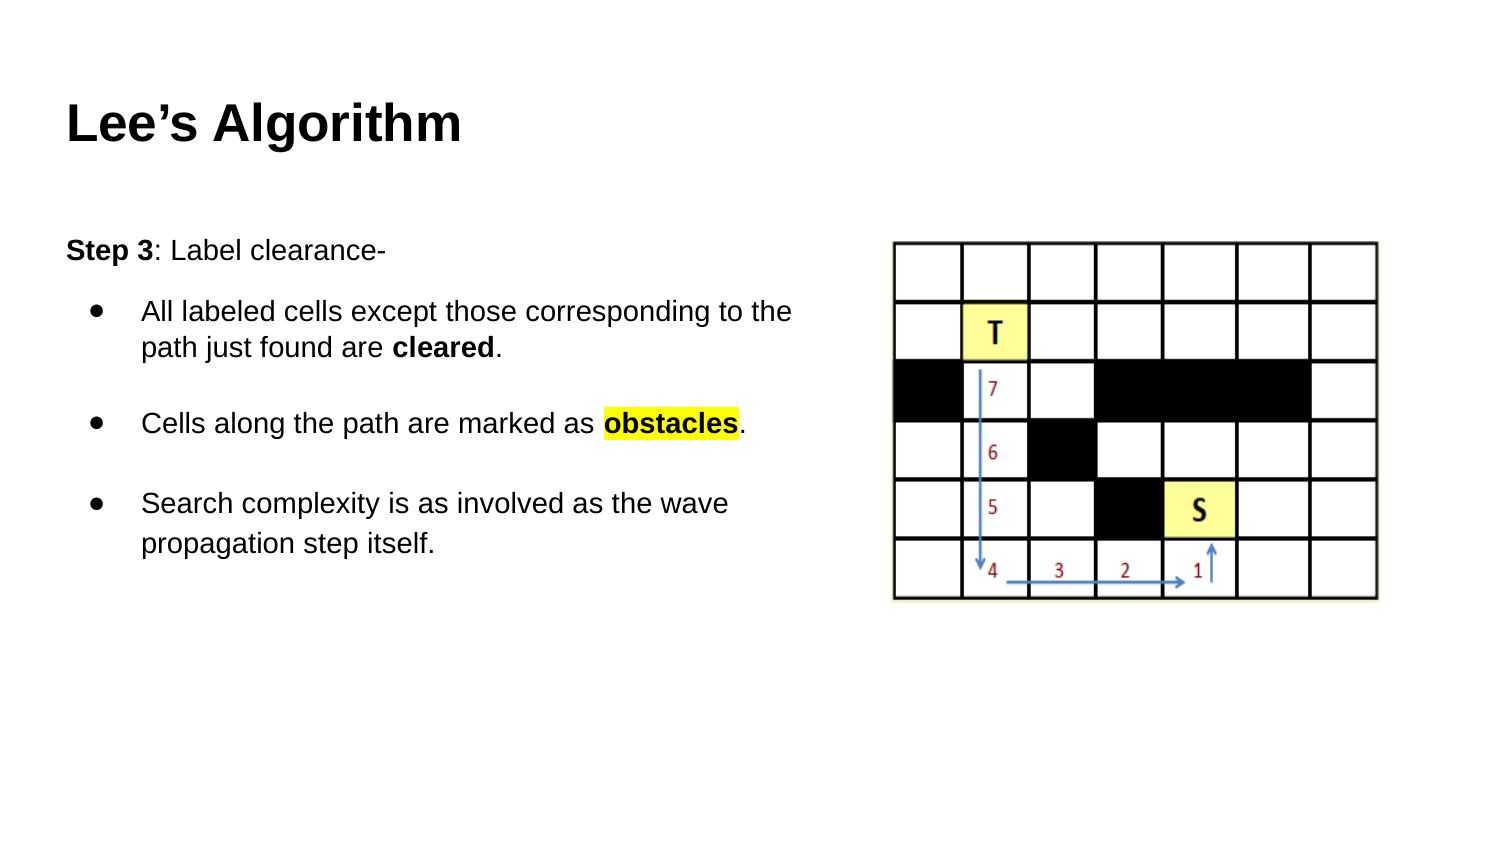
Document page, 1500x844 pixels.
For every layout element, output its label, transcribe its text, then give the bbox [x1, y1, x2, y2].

picture [891, 240, 1380, 603]
list Step 3: Label clearance- All labeled cells except those corresponding to the path just found are cleared. Cells along the path are marked as obstacles. Search complexity is as involved as the wave propagation step itself. [51, 210, 867, 633]
title Lee’s Algorithm [51, 72, 1449, 167]
